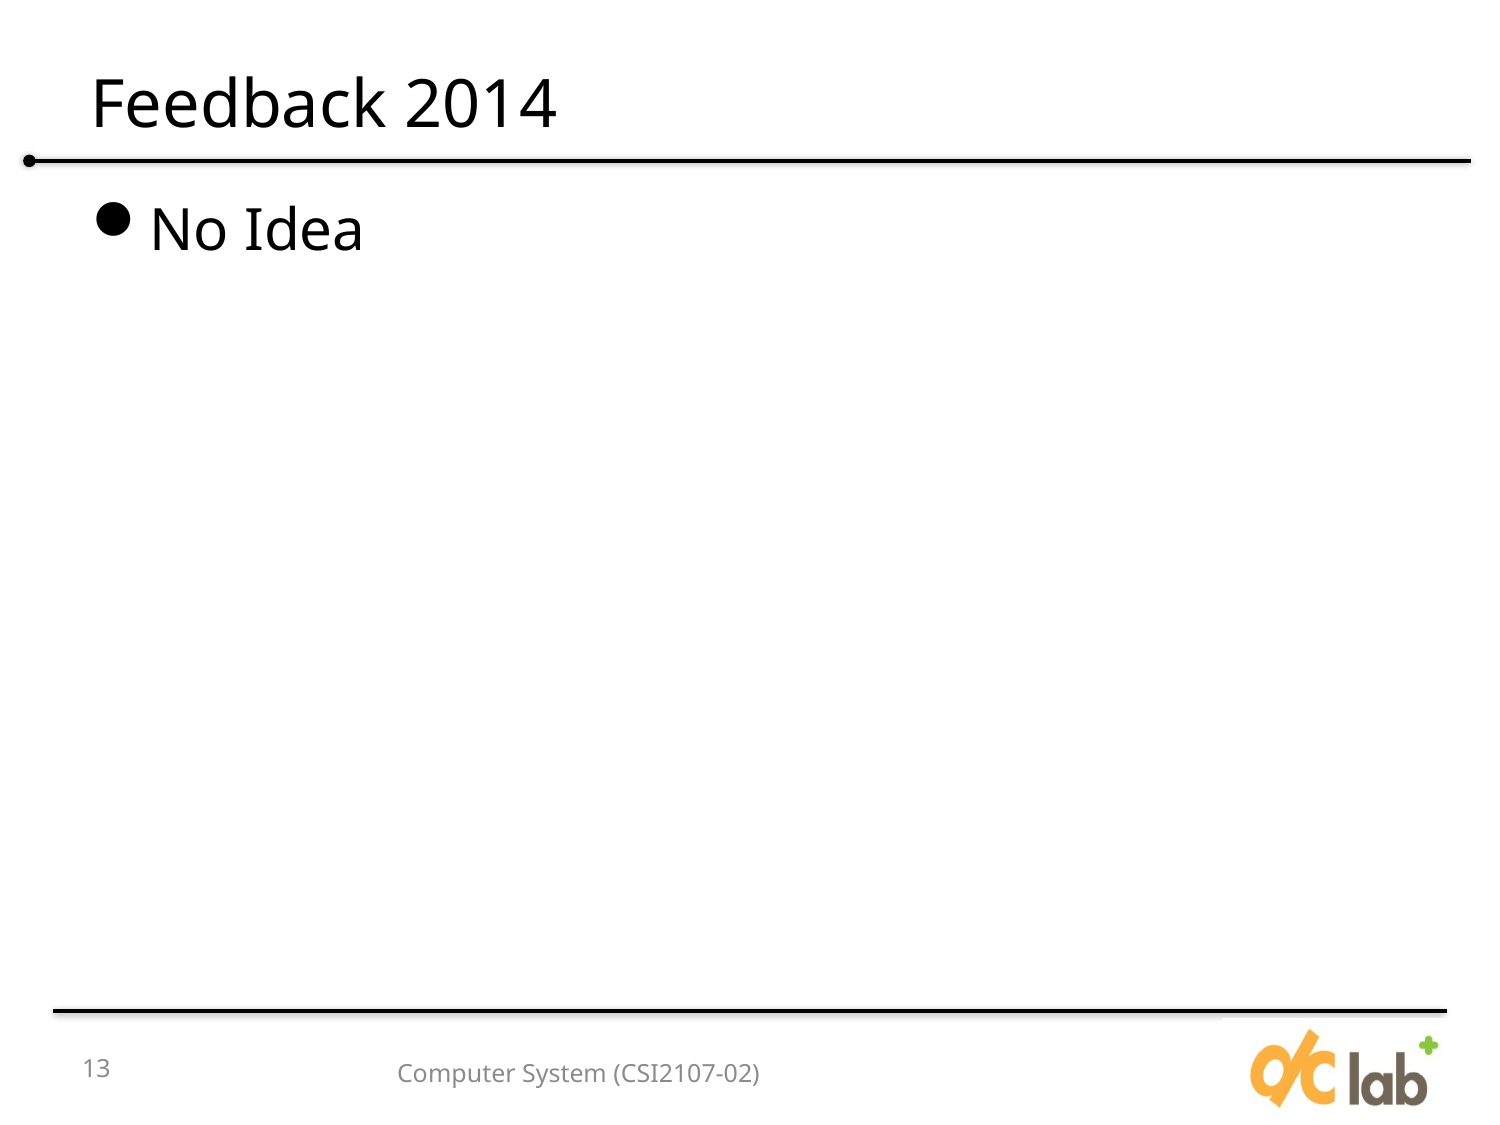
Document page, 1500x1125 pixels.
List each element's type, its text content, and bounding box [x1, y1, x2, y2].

picture [1222, 1018, 1470, 1121]
list No Idea [76, 184, 1424, 1012]
slide_number 13 [53, 1039, 126, 1100]
title Feedback 2014 [75, 54, 1425, 148]
footer Computer System (CSI2107-02) [147, 1044, 1010, 1105]
